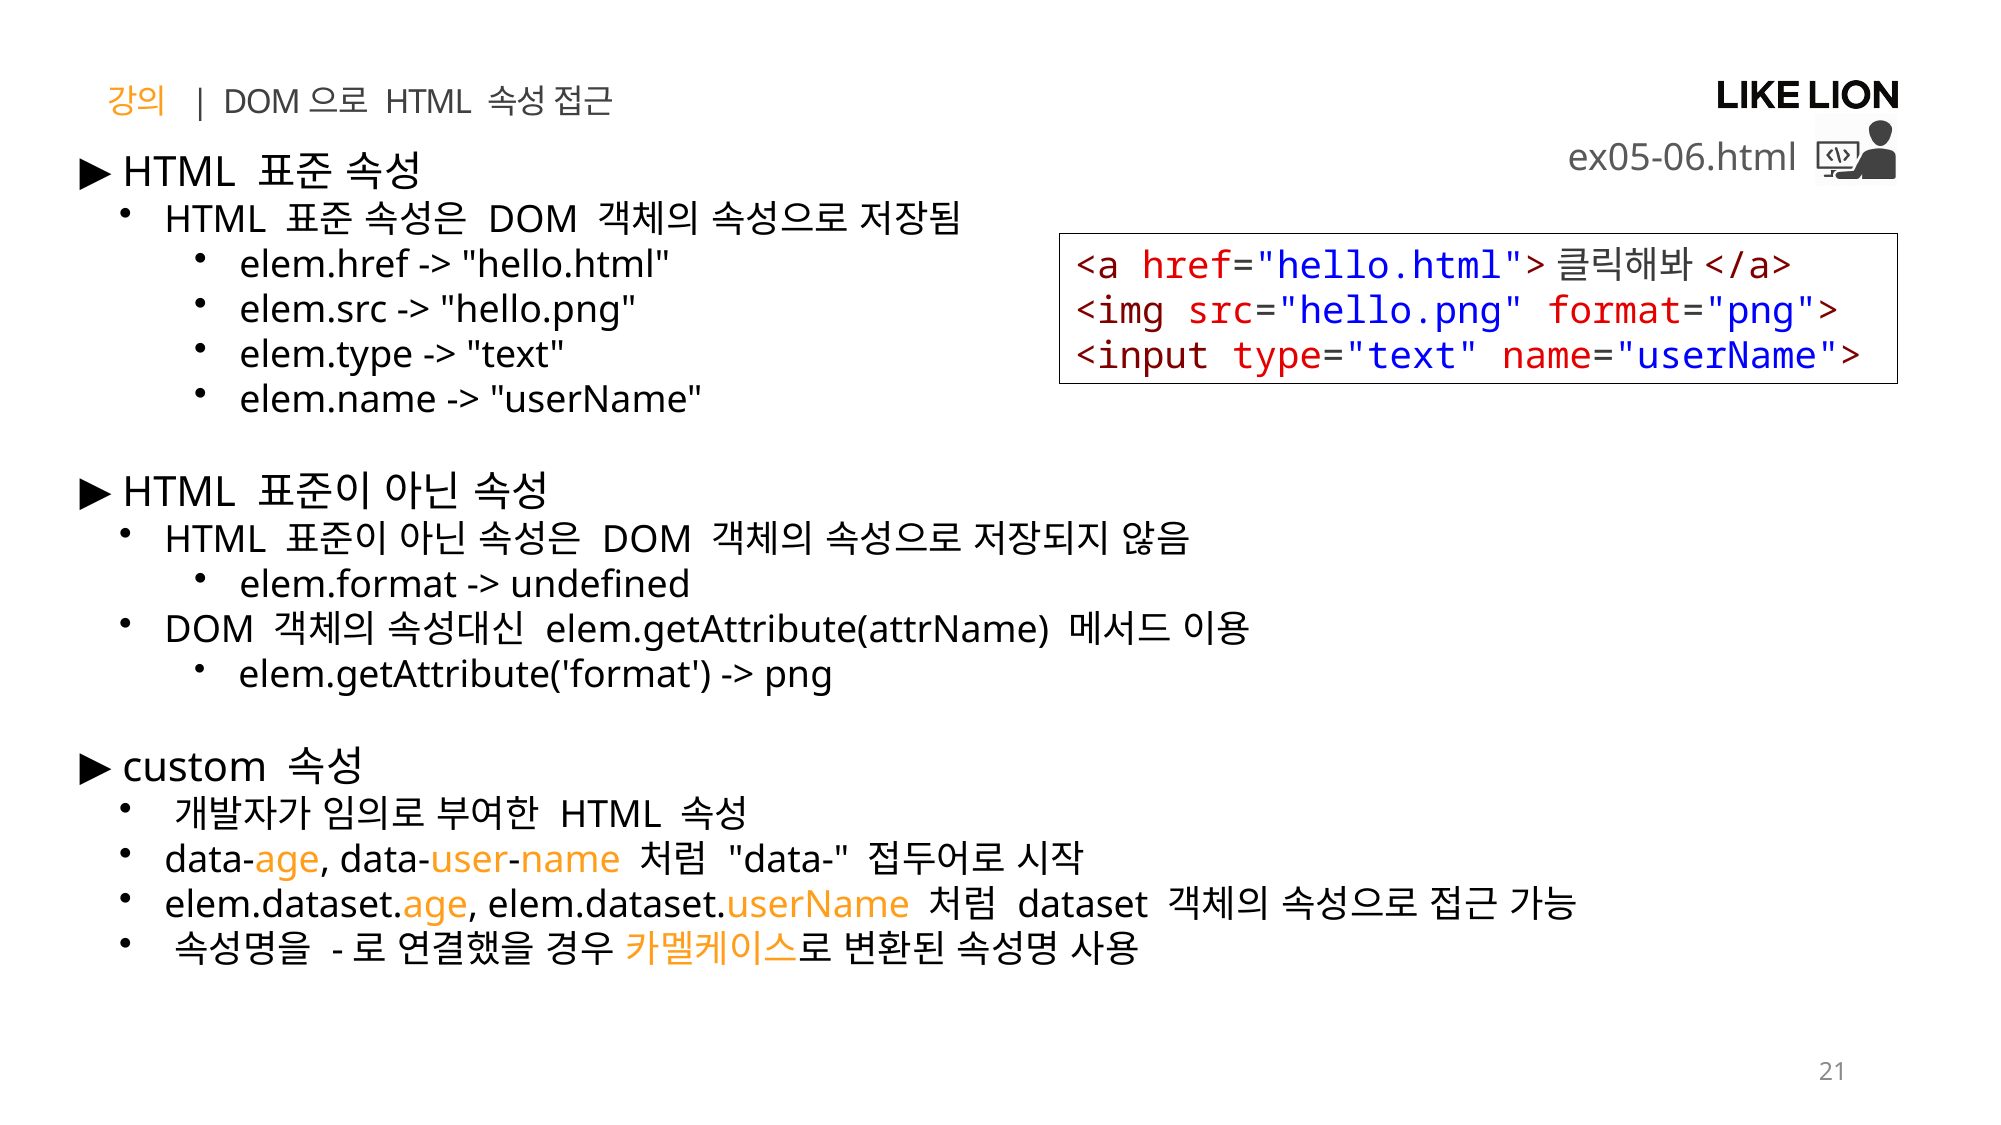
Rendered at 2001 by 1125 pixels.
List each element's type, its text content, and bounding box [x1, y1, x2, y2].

text_box HTML 표준 속성 HTML 표준 속성은 DOM 객체의 속성으로 저장됨 elem.href -> "hello.html" elem.src -> "hello.png" elem.type -> "text" elem.name -> "userName" HTML 표준이 아닌 속성 HTML 표준이 아닌 속성은 DOM 객체의 속성으로 저장되지 않음 elem.format -> undefined DOM 객체의 속성대신 elem.getAttribute(attrName) 메서드 이용 elem.getAttribute('format') -> png custom 속성 개발자가 임의로 부여한 HTML 속성 data-age, data-user-name 처럼 "data-" 접두어로 시작 elem.dataset.age, elem.dataset.userName 처럼 dataset 객체의 속성으로 접근 가능 속성명을 -로 연결했을 경우 카멜케이스로 변환된 속성명 사용 [64, 137, 1734, 978]
slide_number 21 [1412, 1042, 1863, 1103]
text_box <a href="hello.html">클릭해봐</a> <img src="hello.png" format="png"> <input type="text" name="userName"> [1059, 233, 1898, 384]
picture [1718, 80, 1898, 109]
text_box ex05-06.html [1212, 125, 1812, 186]
picture [1814, 113, 1898, 186]
text_box 강의 | DOM으로 HTML 속성 접근 [92, 72, 866, 128]
